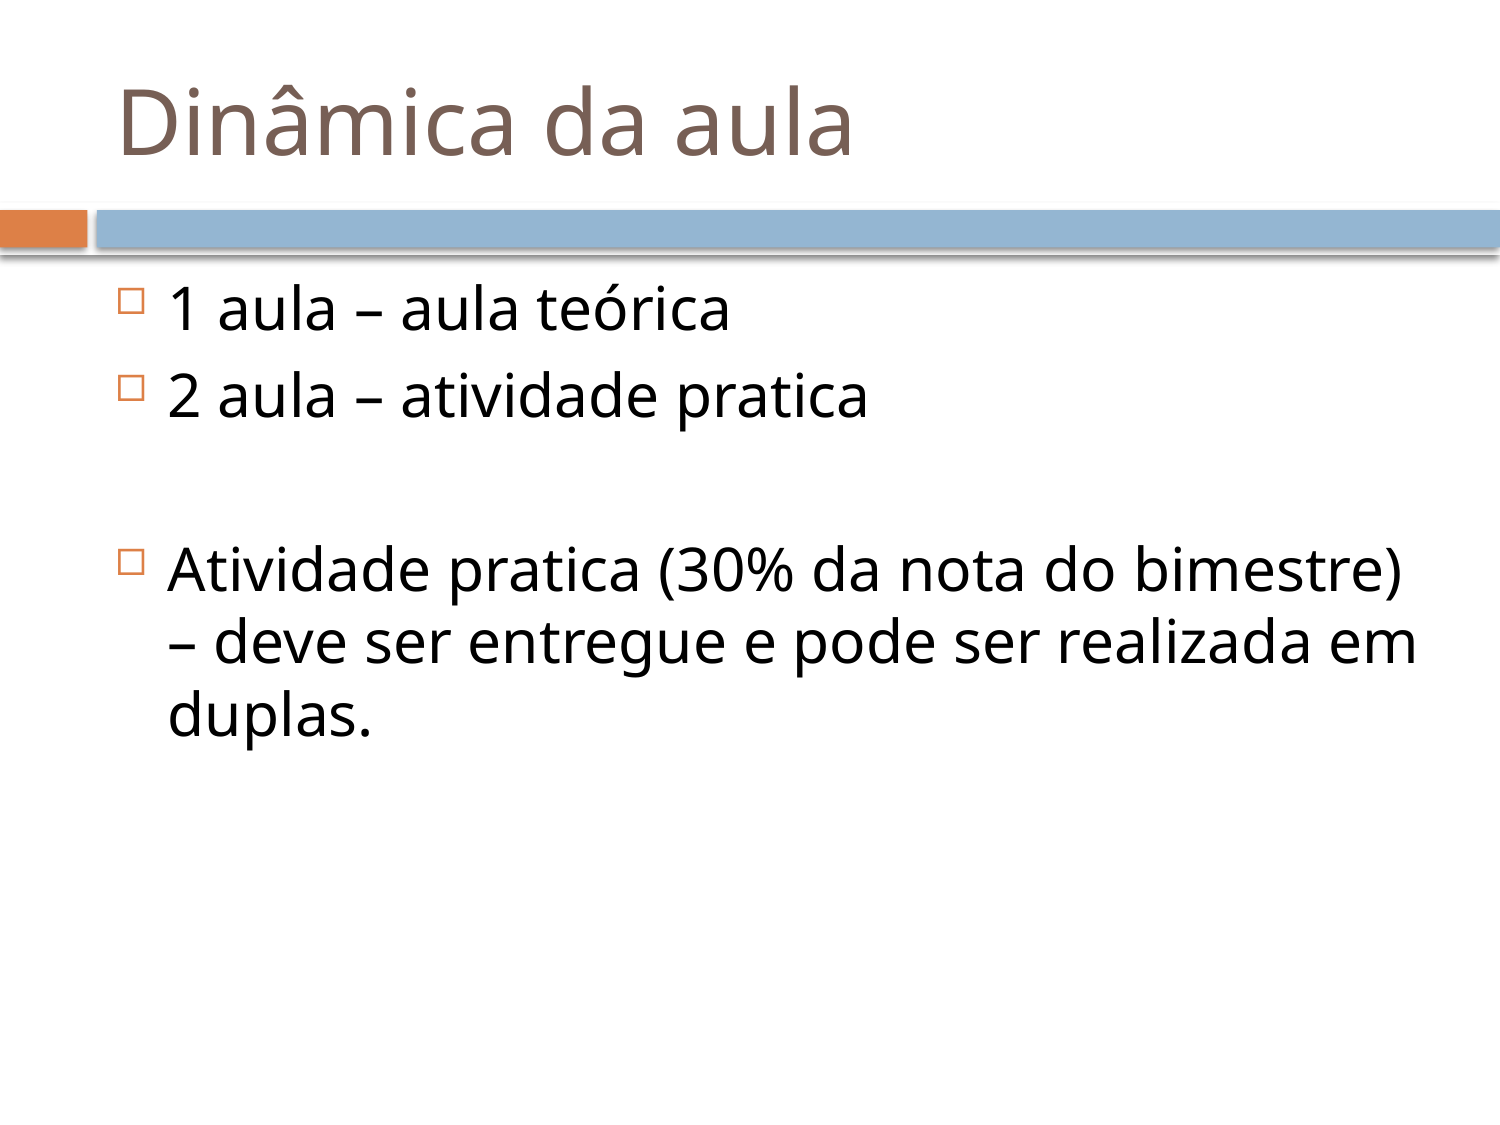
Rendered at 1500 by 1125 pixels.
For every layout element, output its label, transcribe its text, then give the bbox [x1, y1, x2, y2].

title Dinâmica da aula [100, 37, 1438, 200]
list 1 aula – aula teórica 2 aula – atividade pratica Atividade pratica (30% da nota do bimestre) – deve ser entregue e pode ser realizada em duplas. [100, 262, 1438, 1000]
